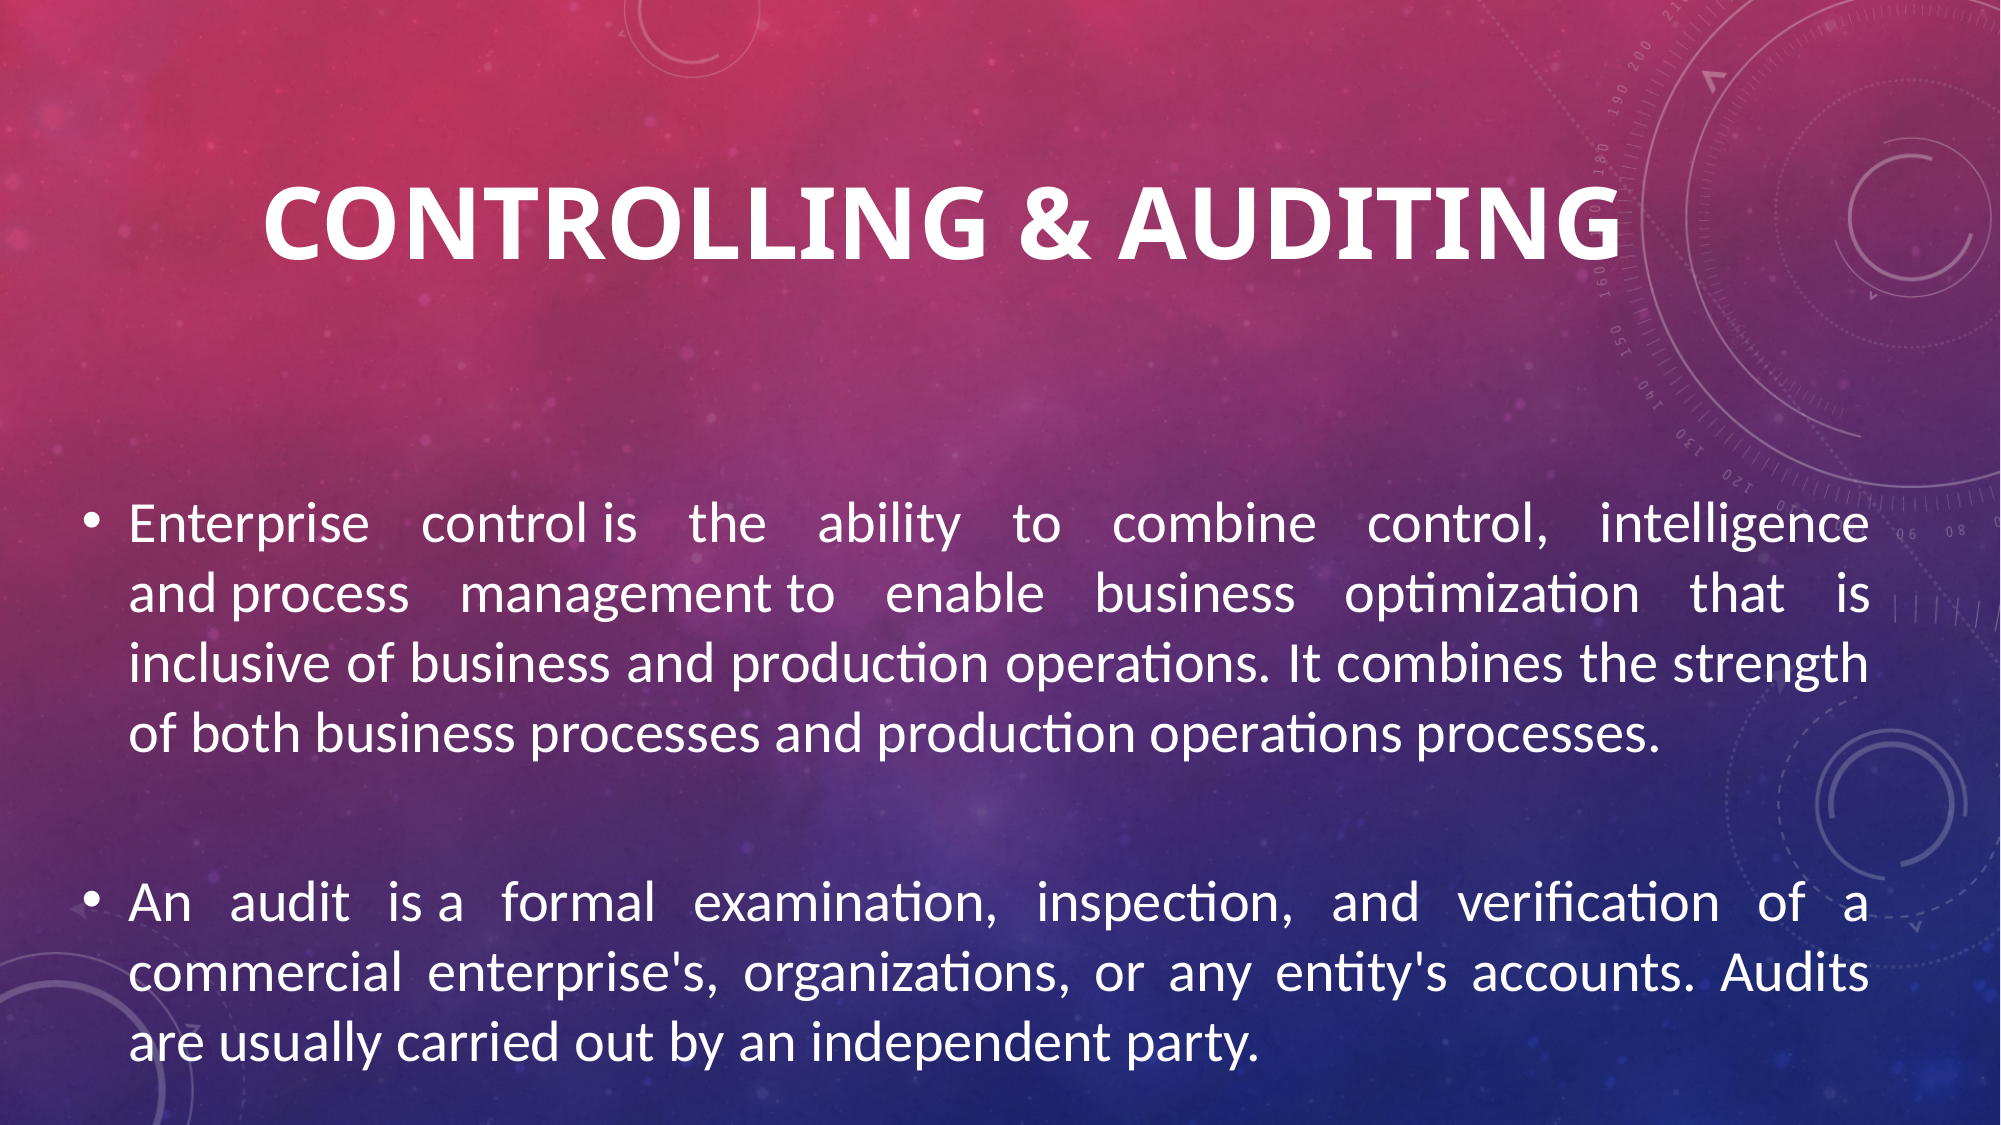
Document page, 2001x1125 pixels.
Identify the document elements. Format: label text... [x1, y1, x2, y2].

title Controlling & auditing [112, 99, 1775, 338]
picture [0, 0, 2001, 1125]
list Enterprise control is the ability to combine control, intelligence and process management to enable business optimization that is inclusive of business and production operations. It combines the strength of both business processes and production operations processes. An audit is a formal examination, inspection, and verification of a commercial enterprise's, organizations, or any entity's accounts. Audits are usually carried out by an independent party. [66, 338, 1887, 1094]
